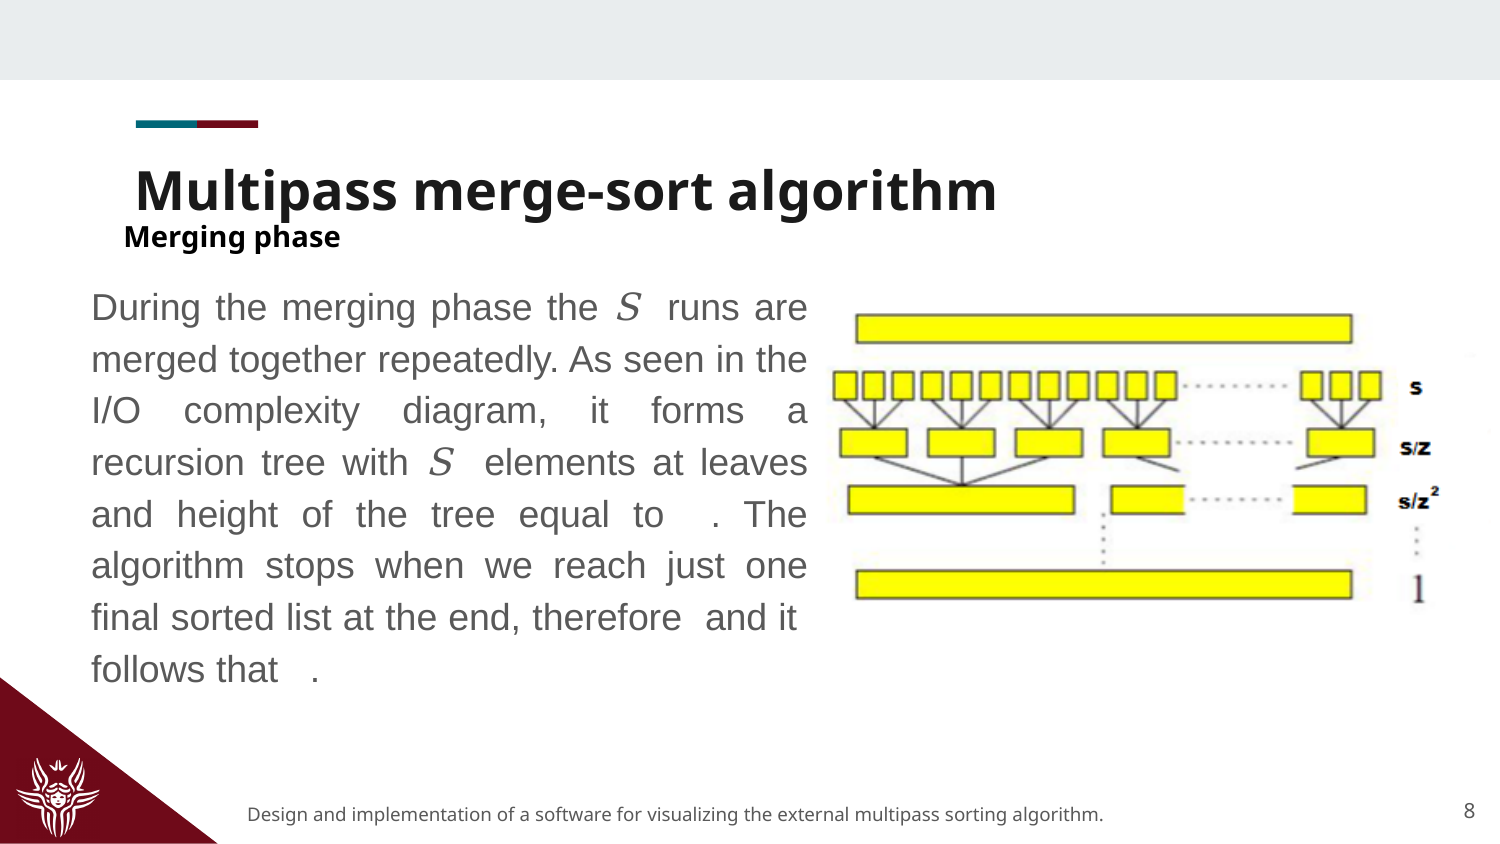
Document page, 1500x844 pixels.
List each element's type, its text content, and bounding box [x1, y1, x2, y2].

picture [810, 299, 1491, 628]
slide_number 8 [1400, 779, 1491, 844]
text_box Merging phase [108, 210, 356, 261]
picture [16, 758, 100, 839]
subtitle Design and implementation of a software for visualizing the external multipass sorting algorithm. [232, 783, 1193, 839]
title Multipass merge-sort algorithm [119, 141, 1381, 230]
